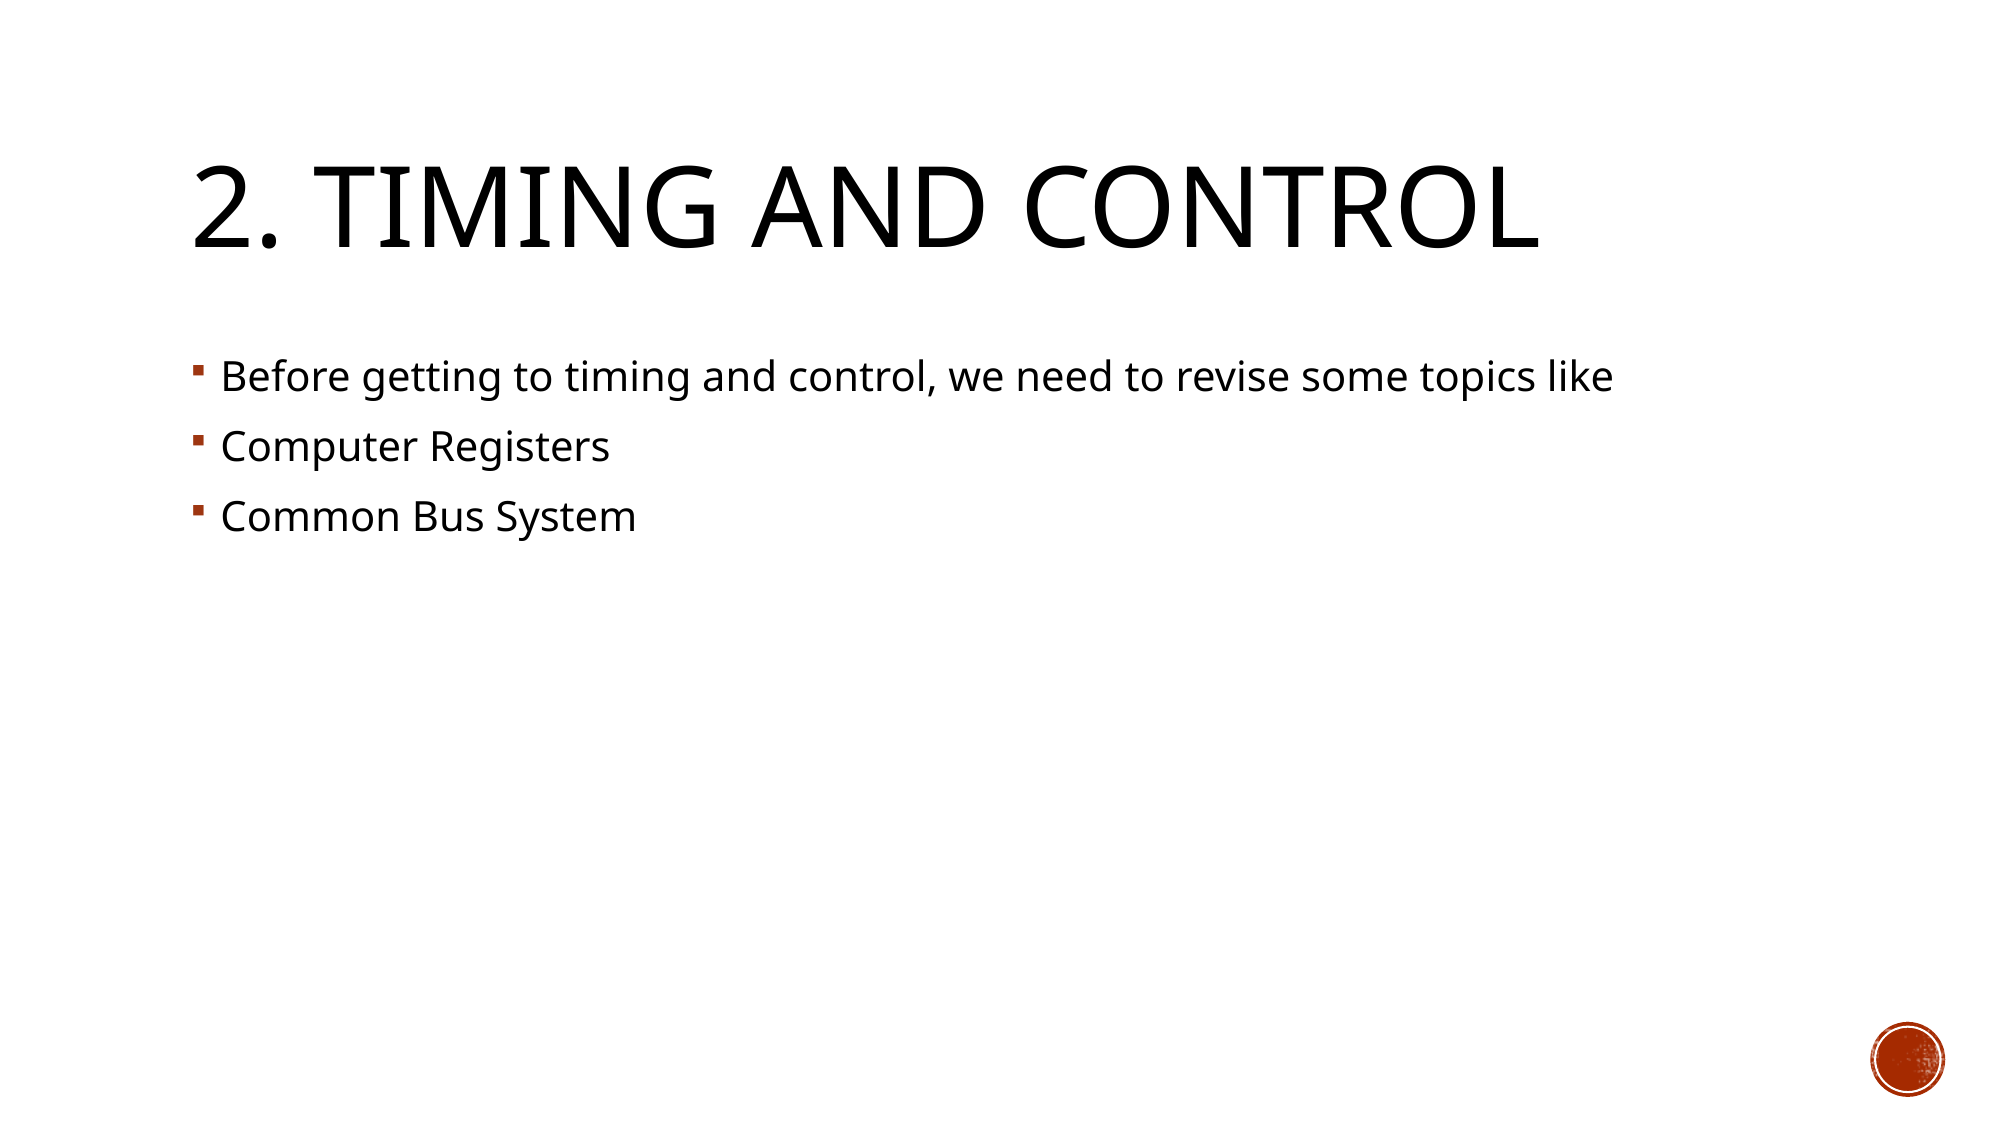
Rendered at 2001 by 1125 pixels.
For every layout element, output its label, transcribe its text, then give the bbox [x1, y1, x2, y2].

title 2. Timing and control [175, 79, 1826, 344]
list Before getting to timing and control, we need to revise some topics like Computer Registers Common Bus System [175, 348, 1826, 1013]
